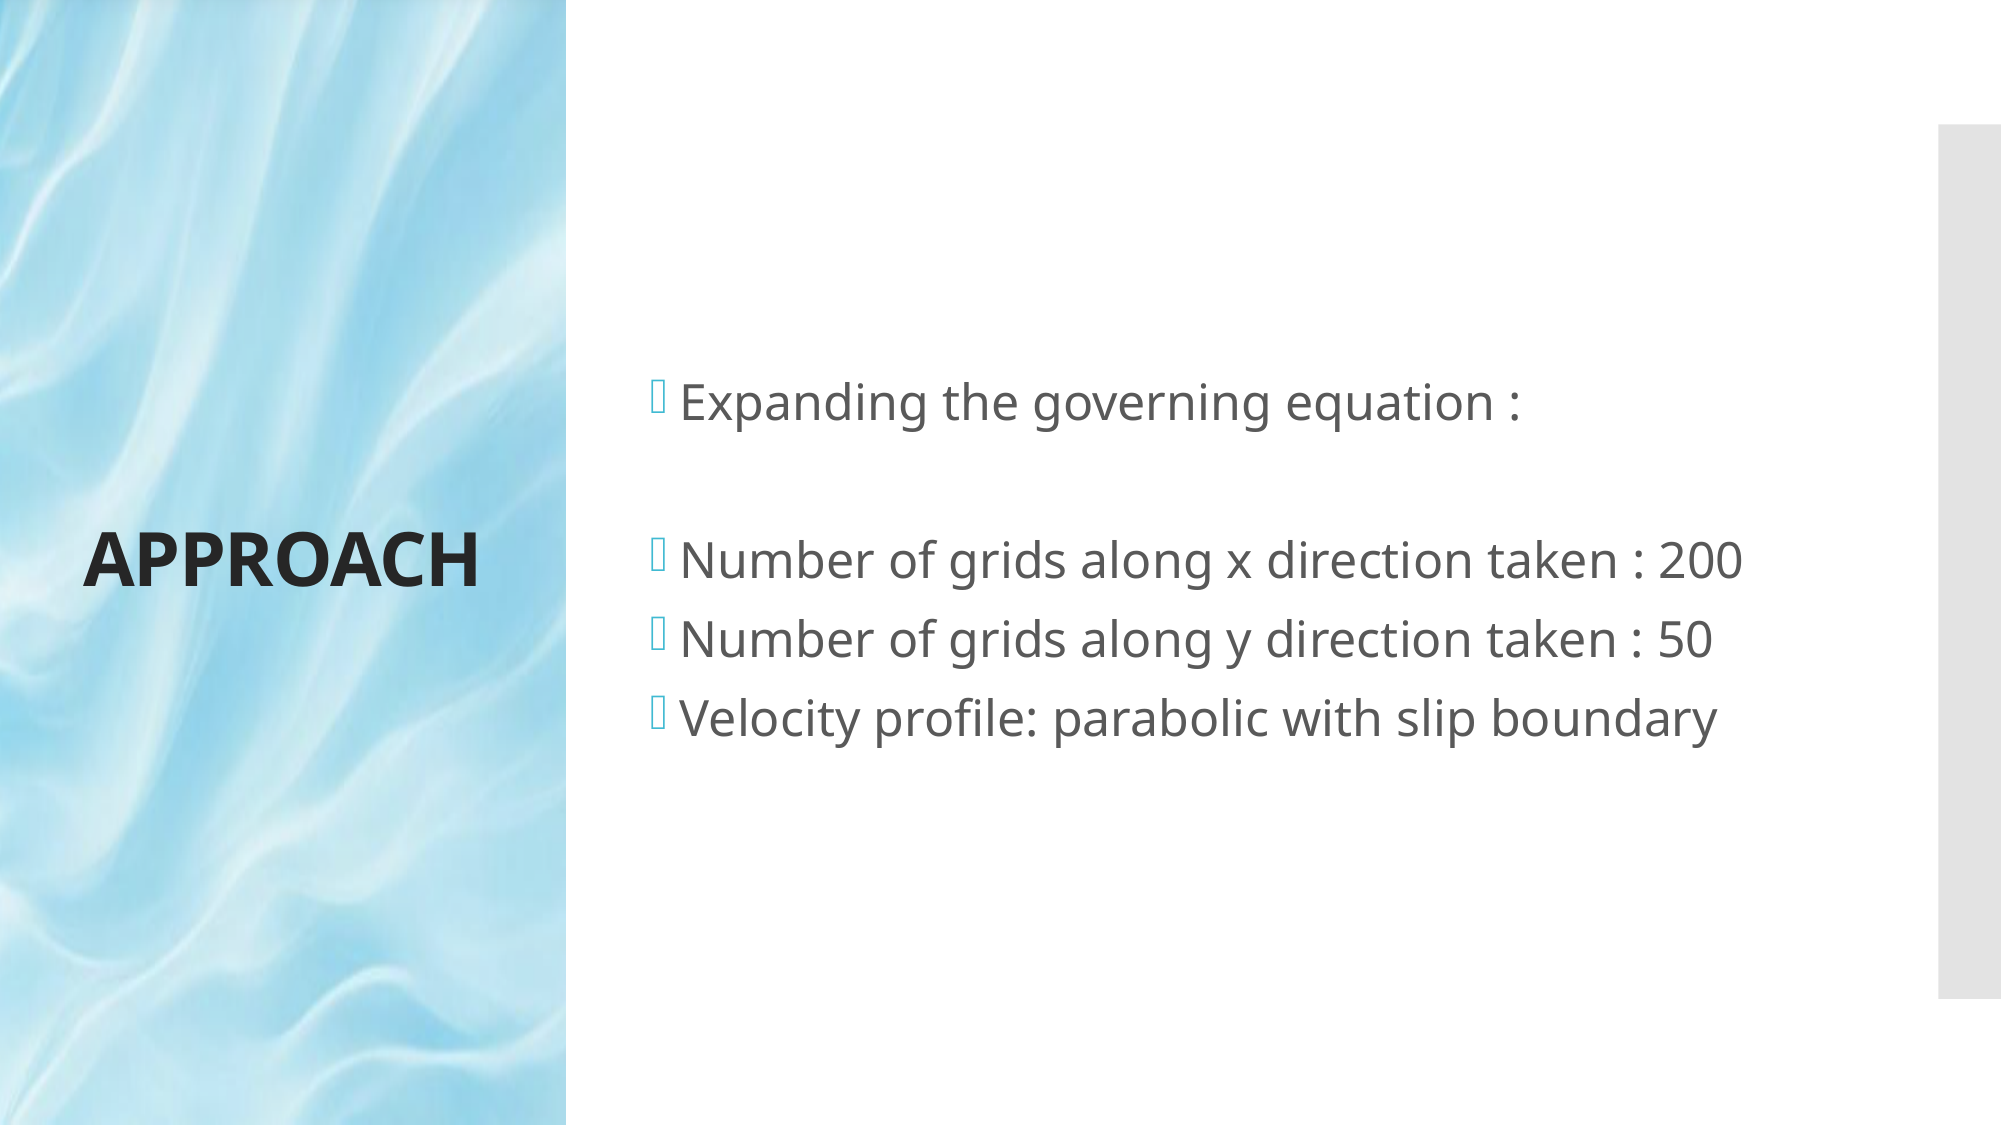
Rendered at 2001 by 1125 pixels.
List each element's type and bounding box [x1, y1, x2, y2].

picture [0, 0, 567, 1125]
